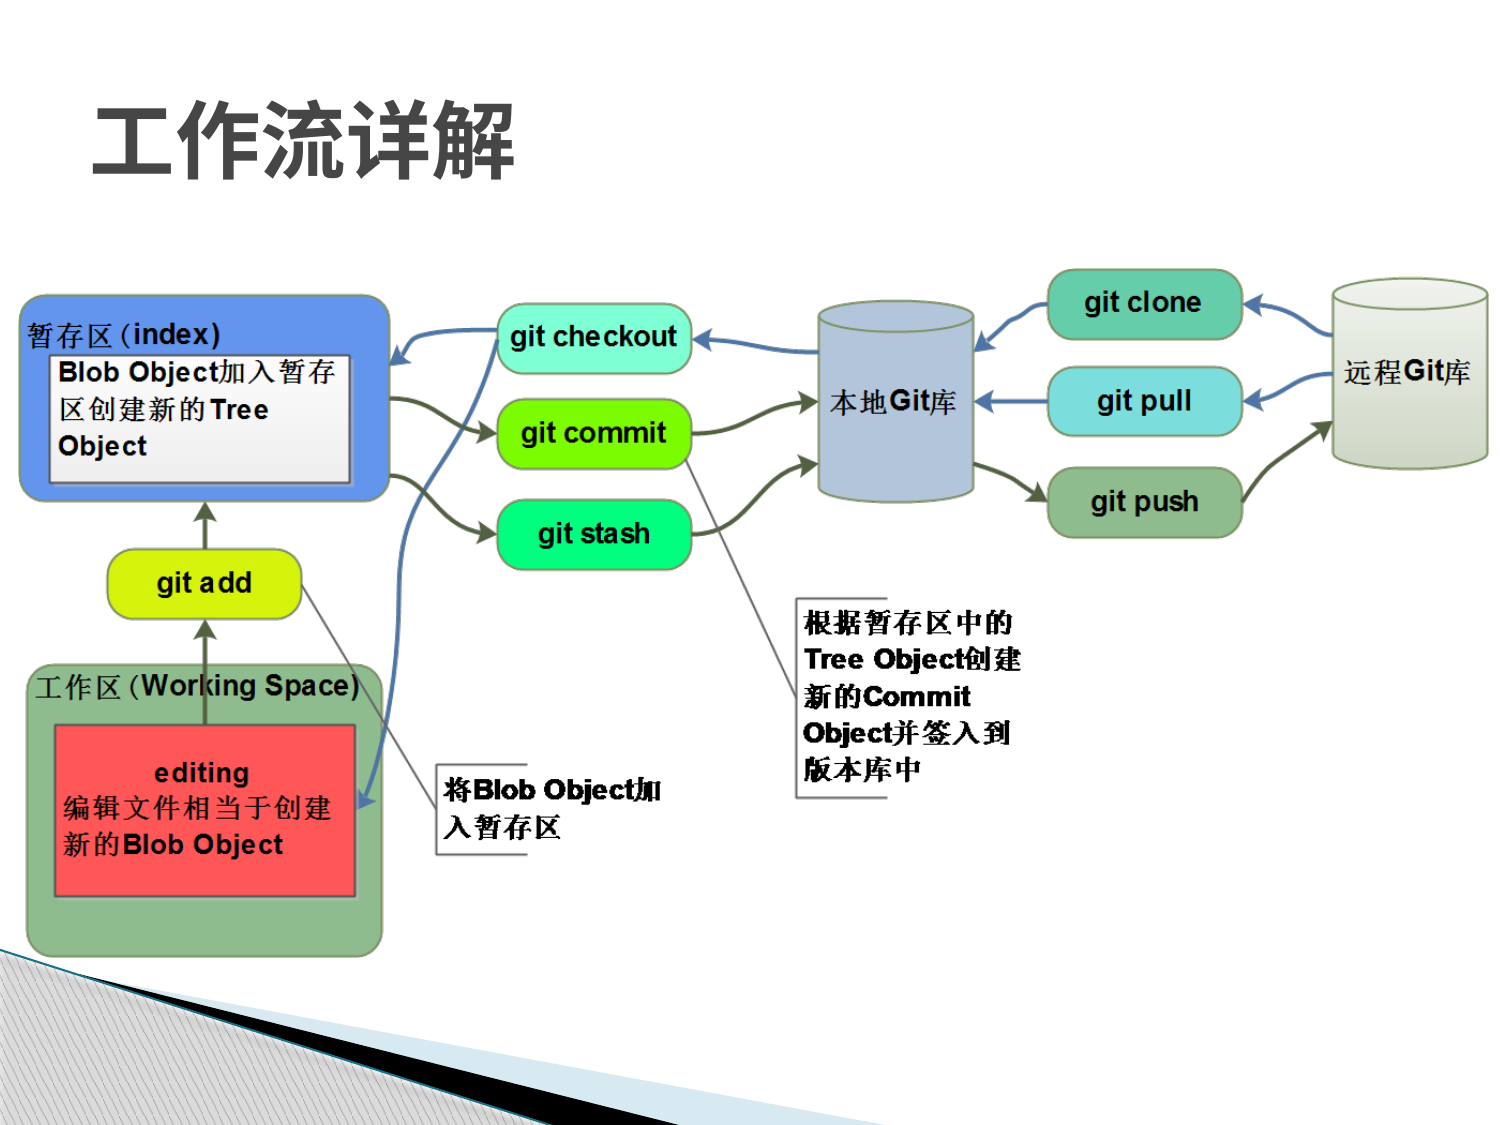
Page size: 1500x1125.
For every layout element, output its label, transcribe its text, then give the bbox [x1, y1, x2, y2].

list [17, 266, 1489, 958]
title 工作流详解 [75, 45, 1425, 233]
